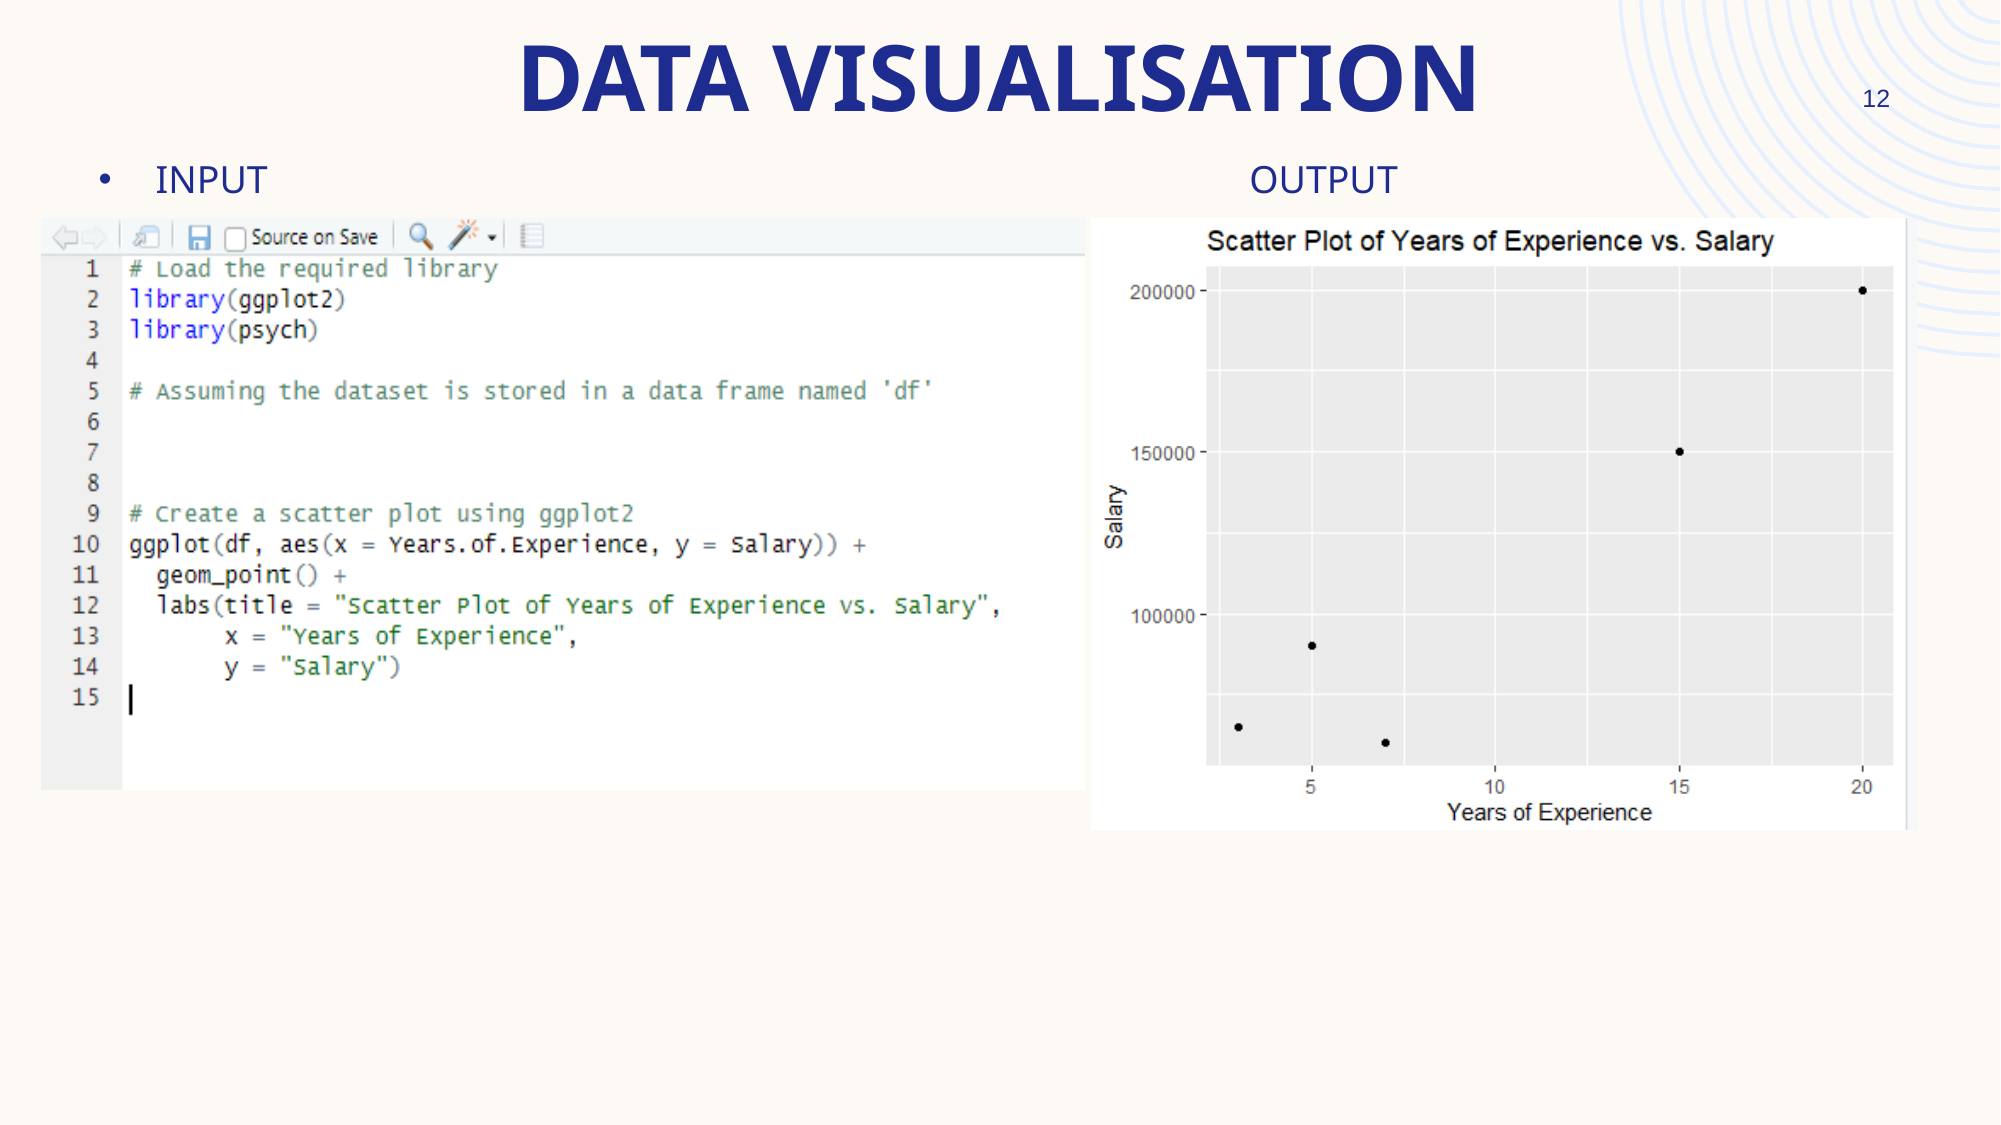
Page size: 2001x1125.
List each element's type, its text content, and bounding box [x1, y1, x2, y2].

title DATA VISUALISATION [124, 11, 1875, 138]
list INPUT OUTPUT [83, 148, 1836, 614]
picture [1091, 218, 1917, 830]
slide_number 12 [1795, 75, 1958, 120]
picture [41, 218, 1085, 790]
